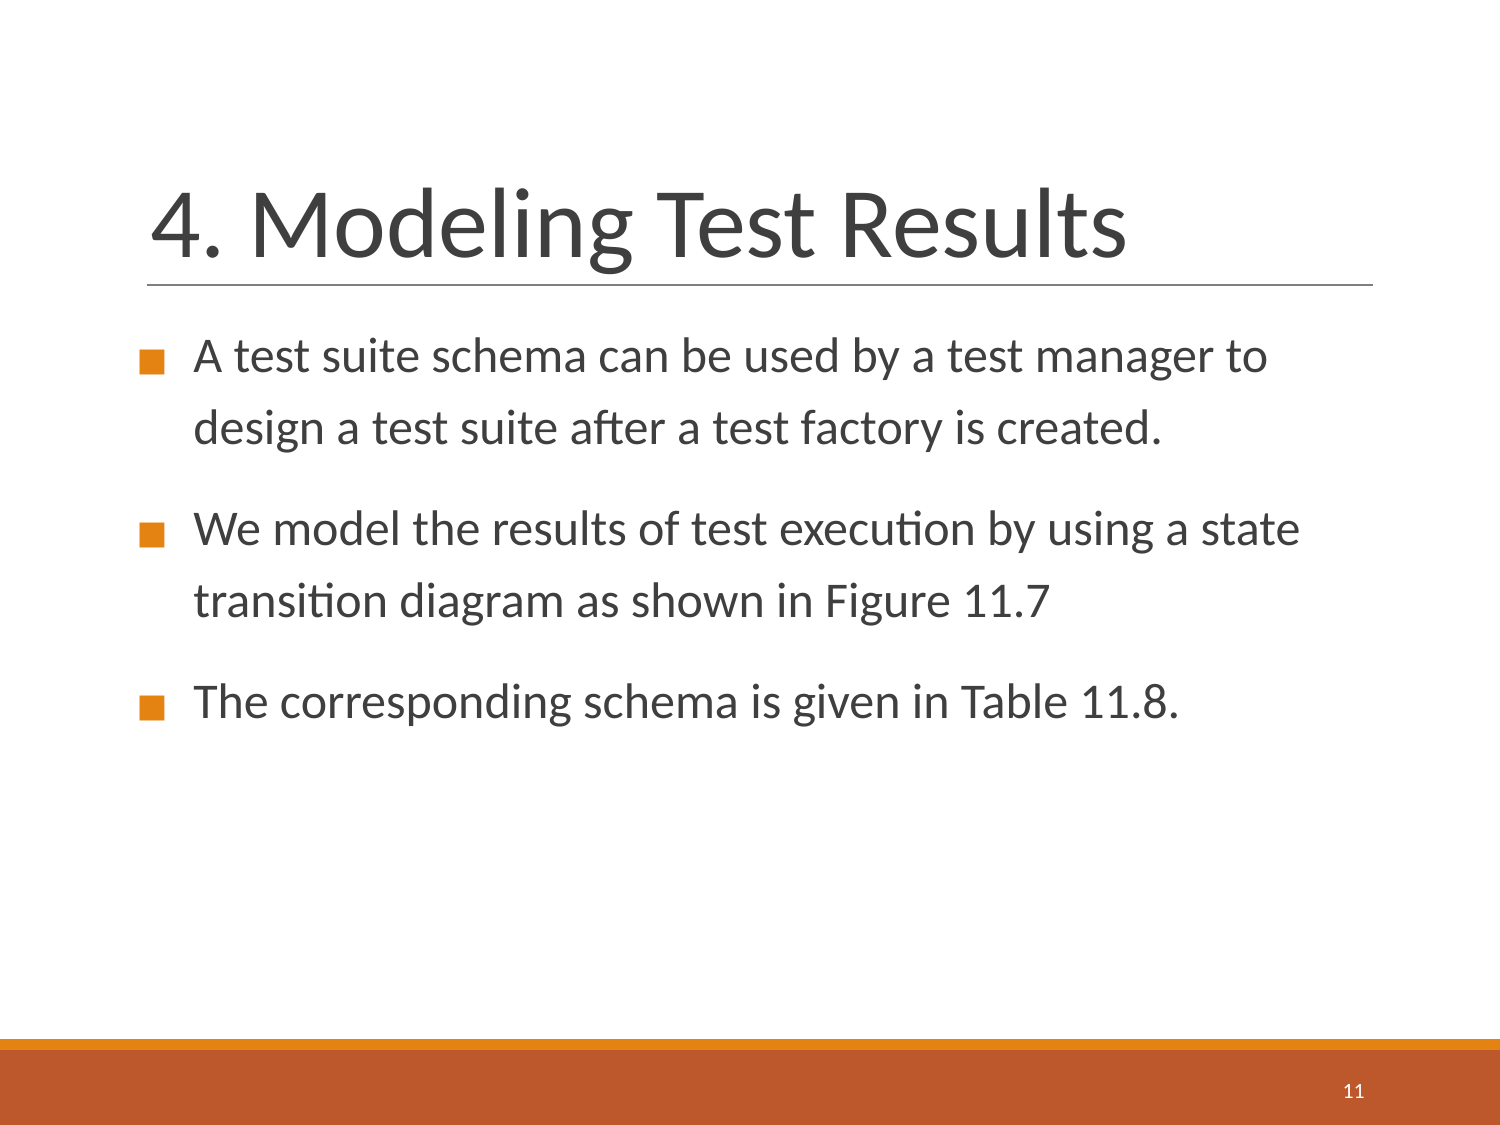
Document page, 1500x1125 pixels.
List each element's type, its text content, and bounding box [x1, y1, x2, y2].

slide_number ‹#› [1218, 1059, 1380, 1120]
list A test suite schema can be used by a test manager to design a test suite after a test factory is created. We model the results of test execution by using a state transition diagram as shown in Figure 11.7 The corresponding schema is given in Table 11.8. [135, 302, 1373, 963]
title 4. Modeling Test Results [135, 47, 1373, 285]
